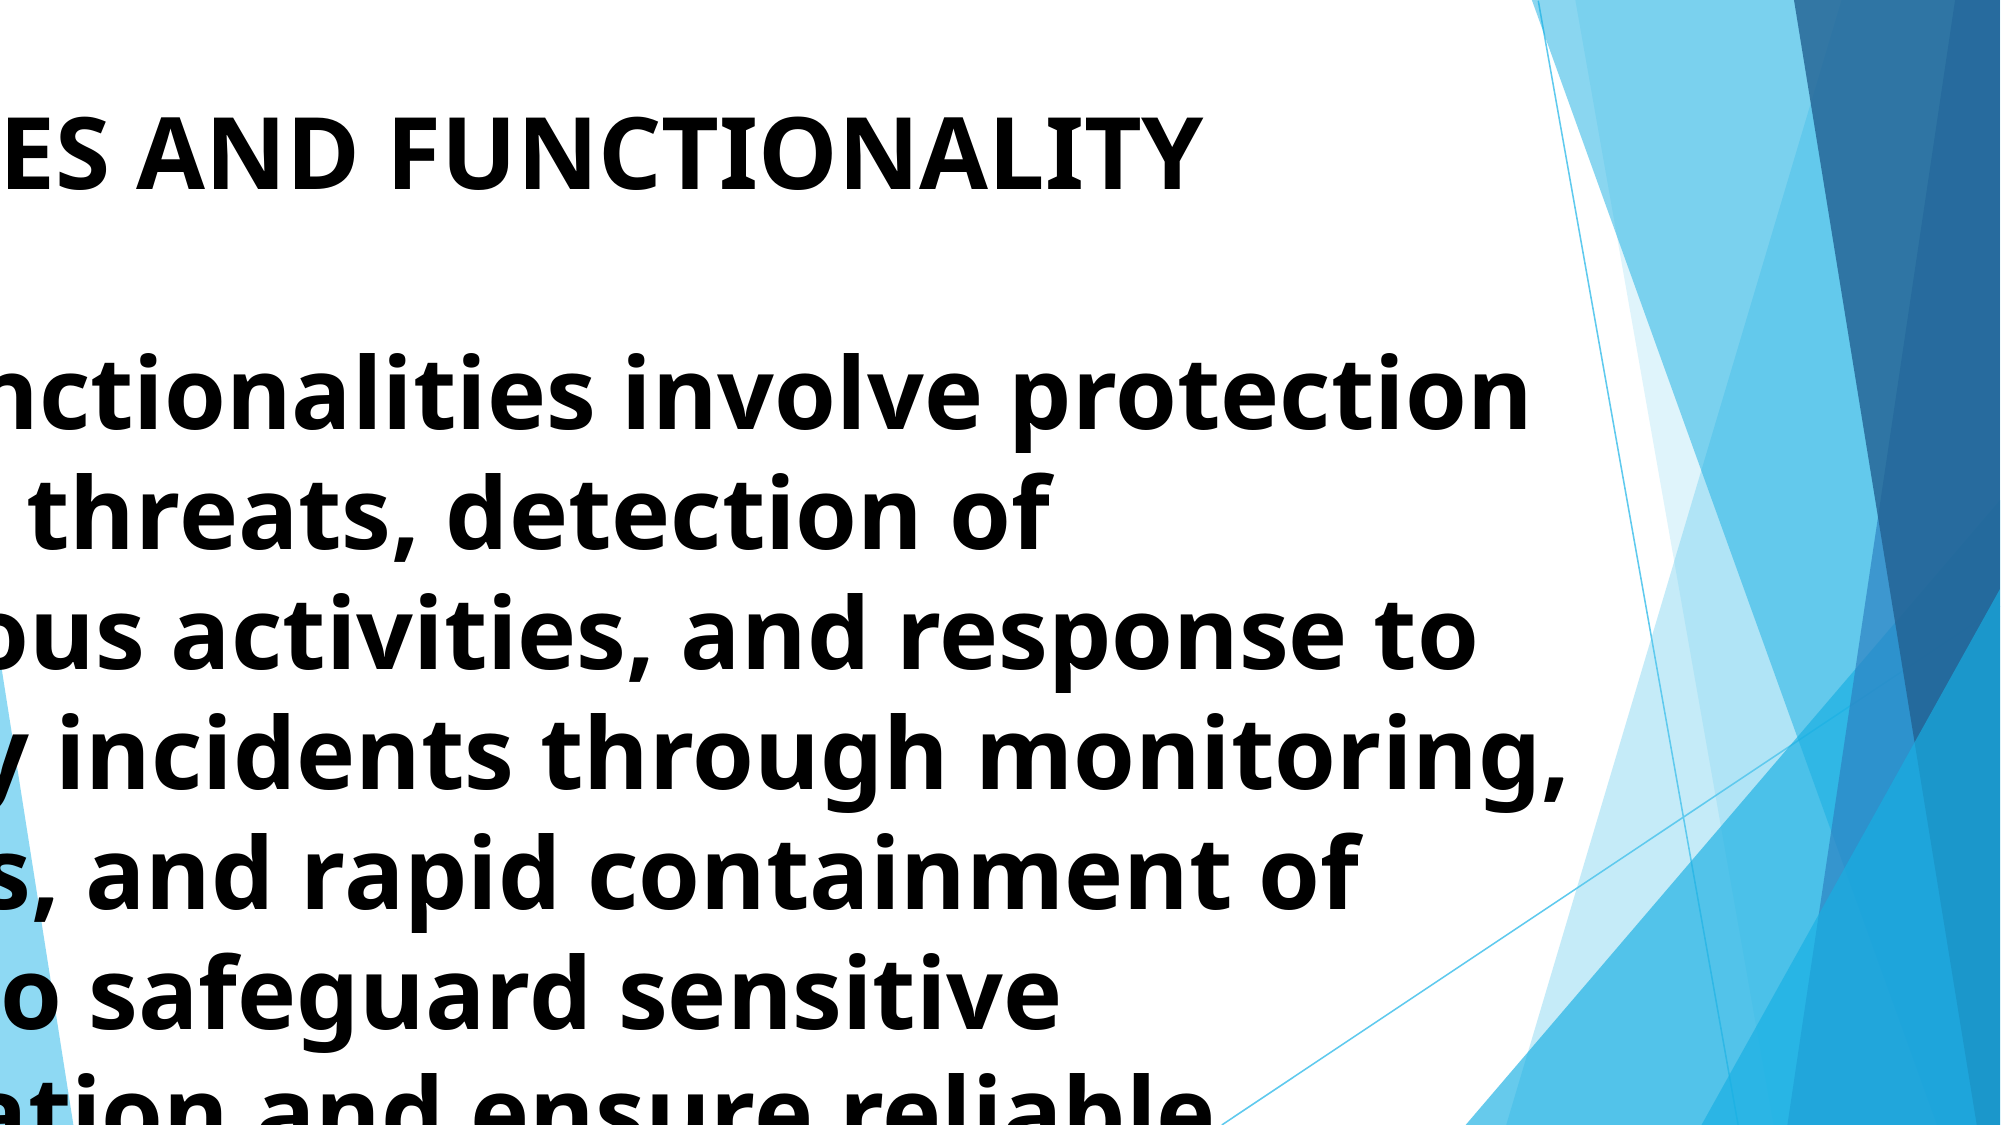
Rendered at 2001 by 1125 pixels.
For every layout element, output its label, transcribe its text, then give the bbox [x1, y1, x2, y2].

title FEATURES AND FUNCTIONALITY core functionalities involve protection against threats, detection of suspicious activities, and response to security incidents through monitoring, analysis, and rapid containment of issues to safeguard sensitive information and ensure reliable network access. [0, 90, 1584, 1125]
